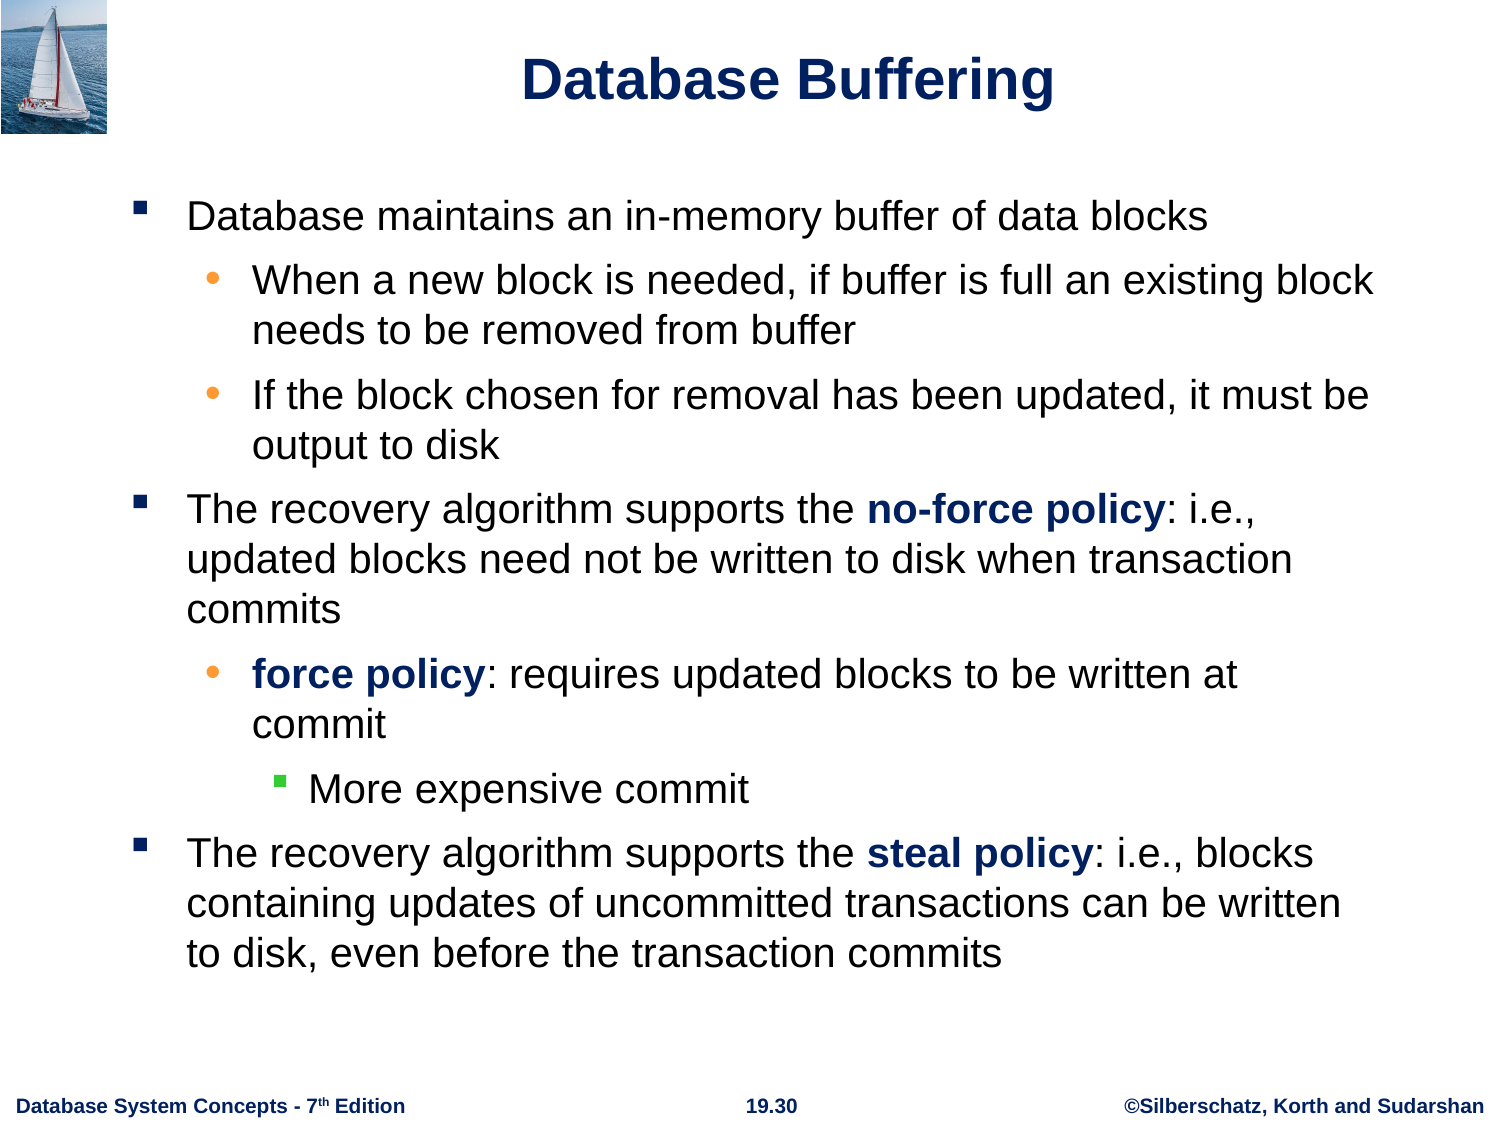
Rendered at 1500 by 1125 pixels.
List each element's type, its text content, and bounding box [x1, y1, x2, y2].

picture [1, 0, 107, 134]
list Database maintains an in-memory buffer of data blocks When a new block is needed, if buffer is full an existing block needs to be removed from buffer If the block chosen for removal has been updated, it must be output to disk The recovery algorithm supports the no-force policy: i.e., updated blocks need not be written to disk when transaction commits force policy: requires updated blocks to be written at commit More expensive commit The recovery algorithm supports the steal policy: i.e., blocks containing updates of uncommitted transactions can be written to disk, even before the transaction commits [115, 180, 1396, 1062]
title Database Buffering [125, 18, 1452, 120]
